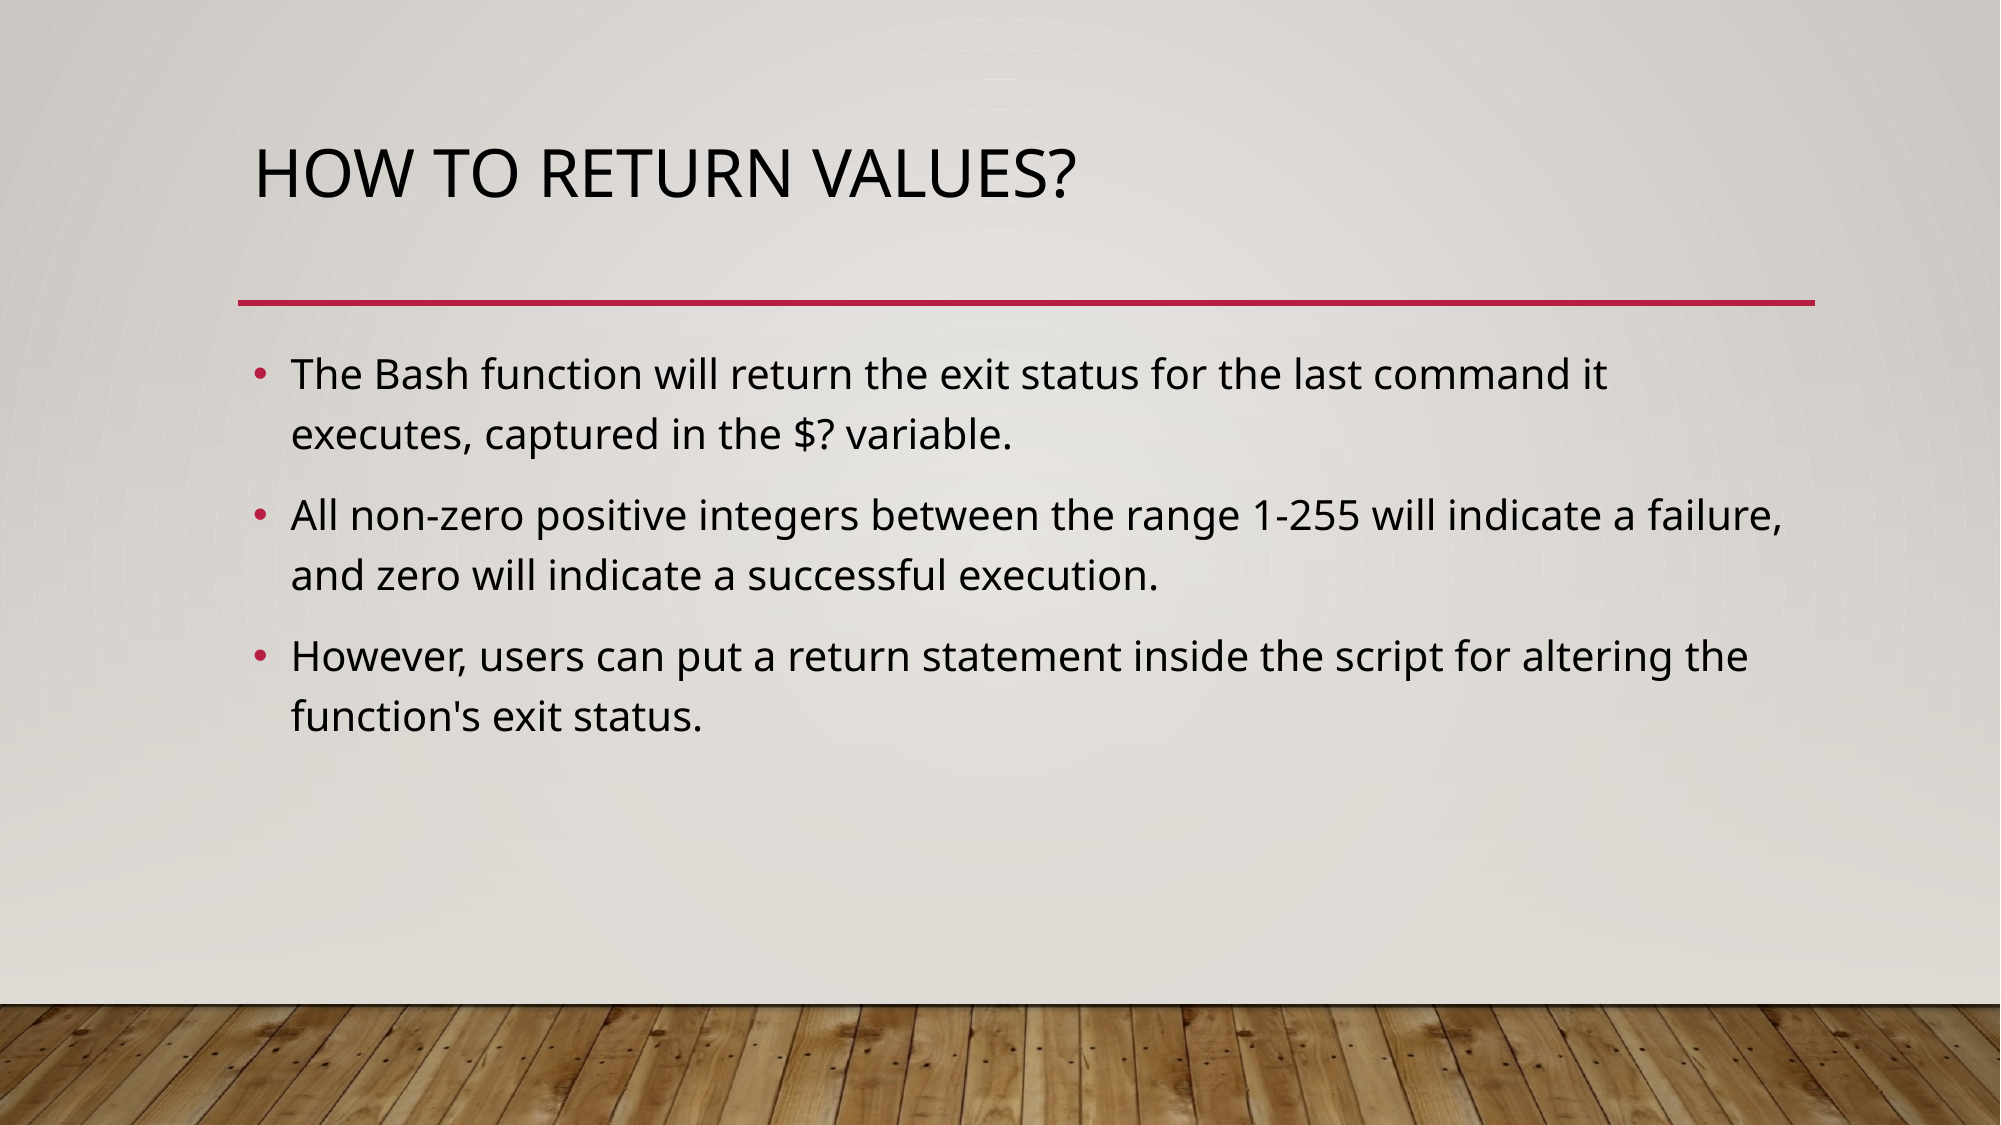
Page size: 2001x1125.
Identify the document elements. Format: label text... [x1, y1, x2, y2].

list The Bash function will return the exit status for the last command it executes, captured in the $? variable. All non-zero positive integers between the range 1-255 will indicate a failure, and zero will indicate a successful execution. However, users can put a return statement inside the script for altering the function's exit status. [238, 330, 1814, 897]
picture [0, 1004, 2000, 1125]
title How To Return Values? [238, 131, 1814, 305]
